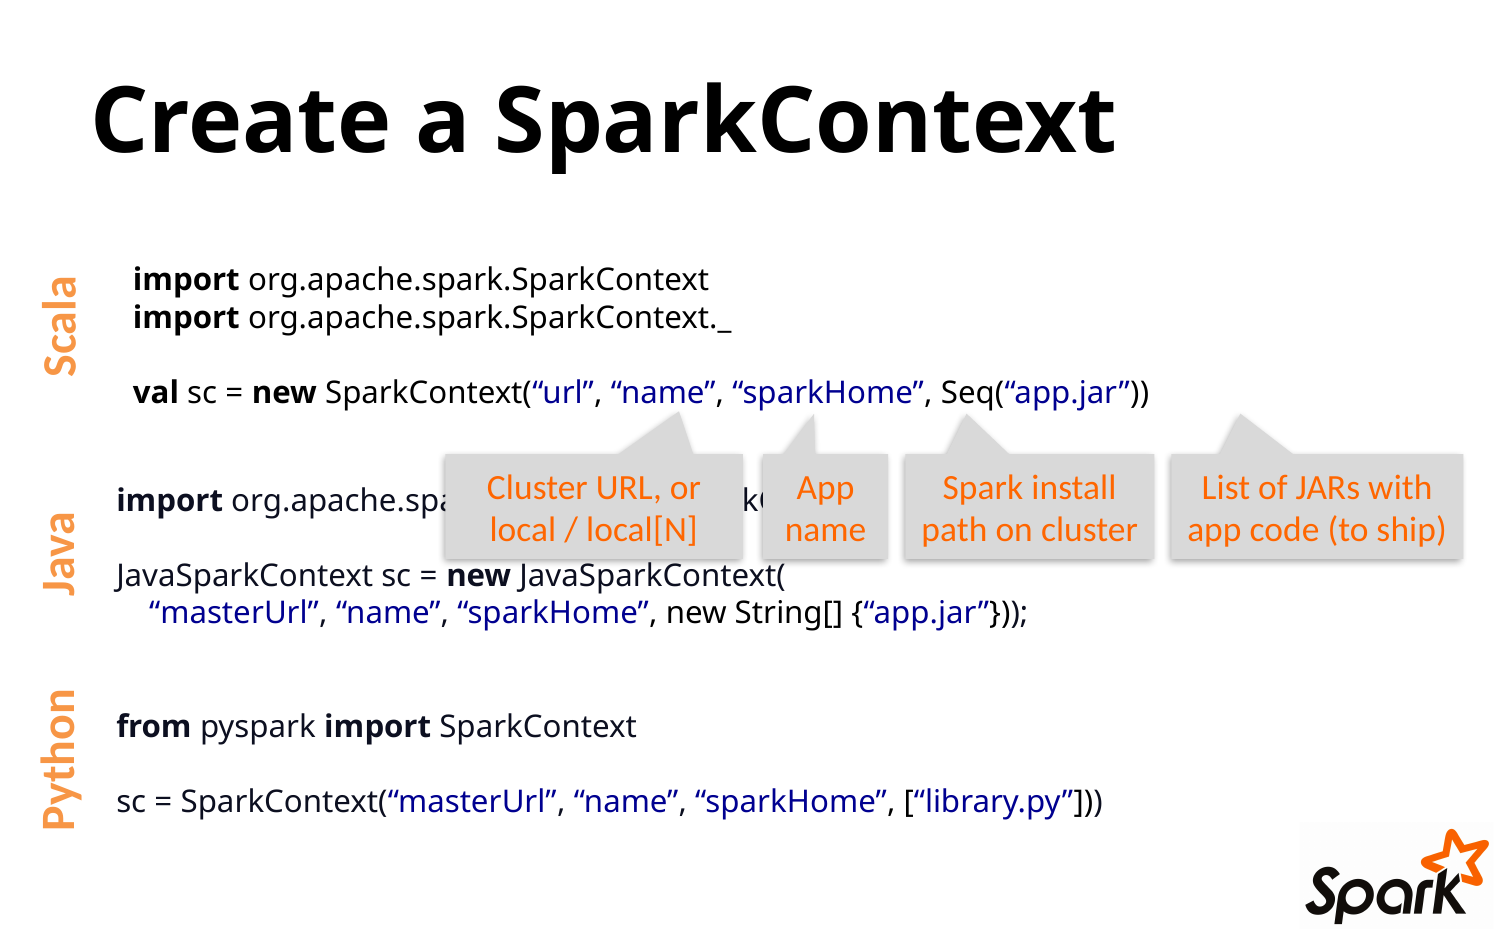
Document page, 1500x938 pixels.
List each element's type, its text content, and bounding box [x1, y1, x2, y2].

text_box Scala [24, 269, 89, 384]
text_box Spark install path on cluster [904, 412, 1156, 560]
text_box List of JARs with app code (to ship) [1170, 412, 1465, 560]
text_box Java [23, 475, 87, 632]
text_box import org.apache.spark.api.java.JavaSparkContext; JavaSparkContext sc = new JavaSparkContext( “masterUrl”, “name”, “sparkHome”, new String[] {“app.jar”})); [116, 480, 1379, 683]
picture [1299, 822, 1494, 929]
text_box from pyspark import SparkContext sc = SparkContext(“masterUrl”, “name”, “sparkHome”, [“library.py”])) [116, 706, 1463, 865]
text_box Python [23, 645, 87, 876]
text_box App name [762, 413, 889, 560]
text_box Cluster URL, or local / local[N] [444, 410, 744, 560]
title Create a SparkContext [75, 37, 1425, 194]
list import org.apache.spark.SparkContext import org.apache.spark.SparkContext._ val sc = new SparkContext(“url”, “name”, “sparkHome”, Seq(“app.jar”)) [117, 252, 1463, 455]
